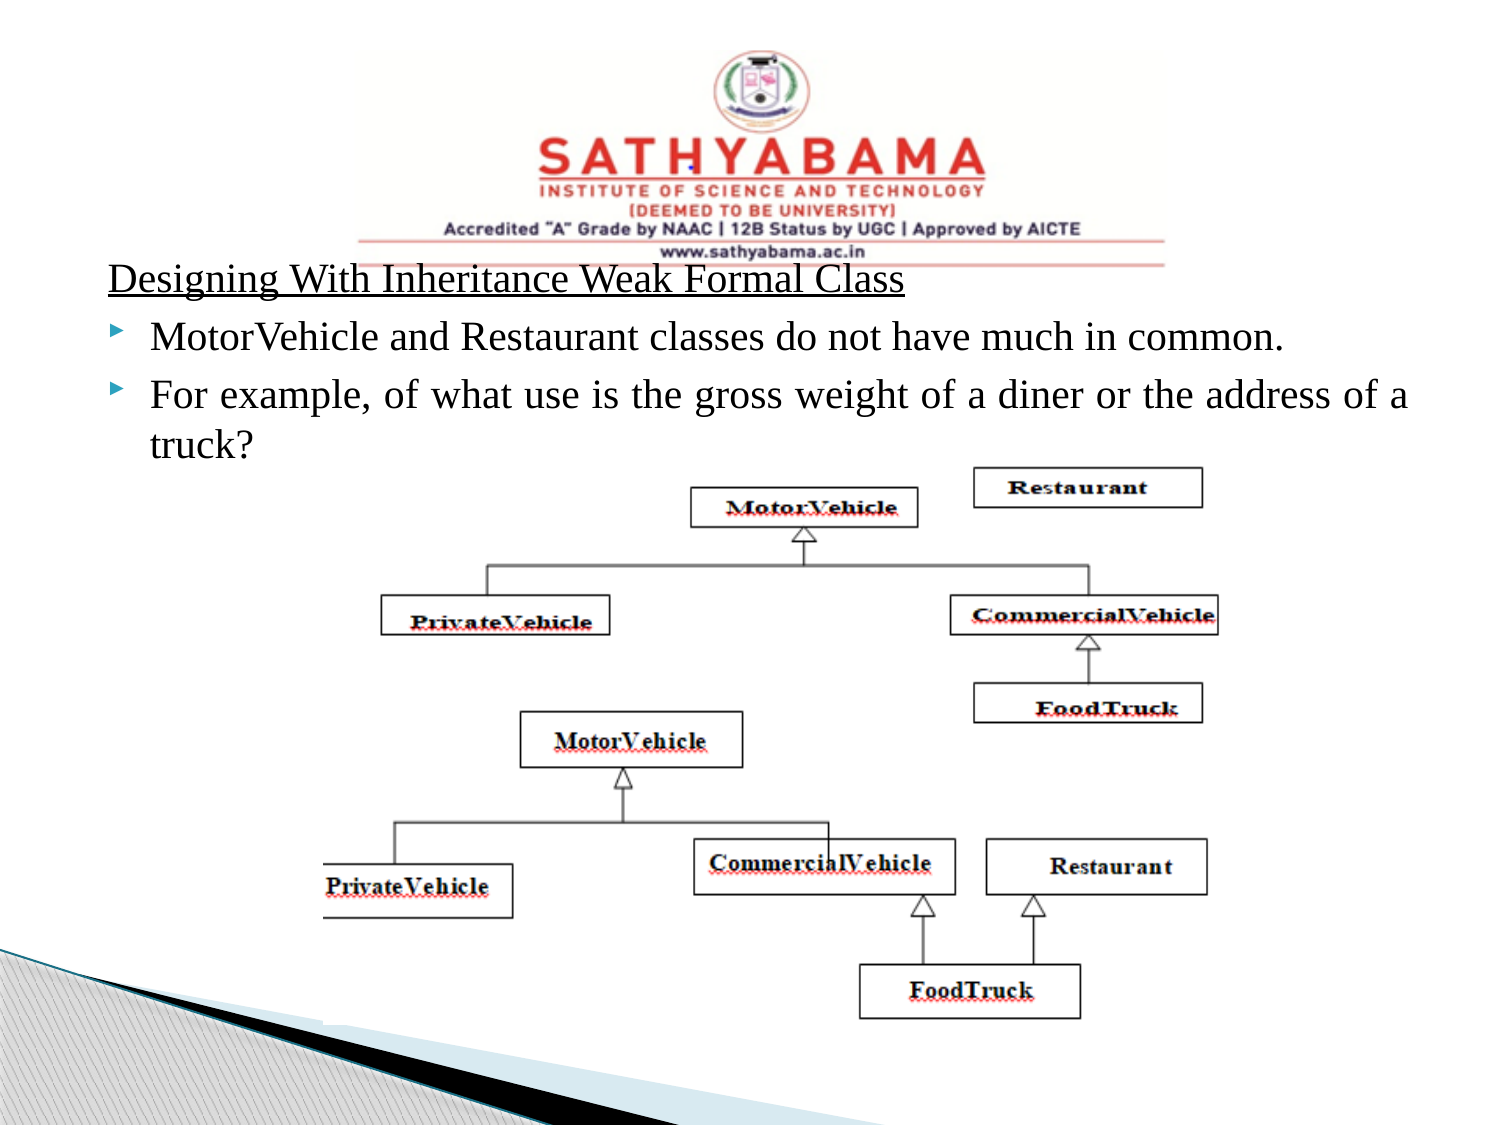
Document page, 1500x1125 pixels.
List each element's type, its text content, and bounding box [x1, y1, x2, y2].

picture [323, 462, 1378, 1026]
list Designing With Inheritance Weak Formal Class MotorVehicle and Restaurant classes do not have much in common. For example, of what use is the gross weight of a diner or the address of a truck? [75, 243, 1425, 986]
picture [324, 50, 1213, 243]
